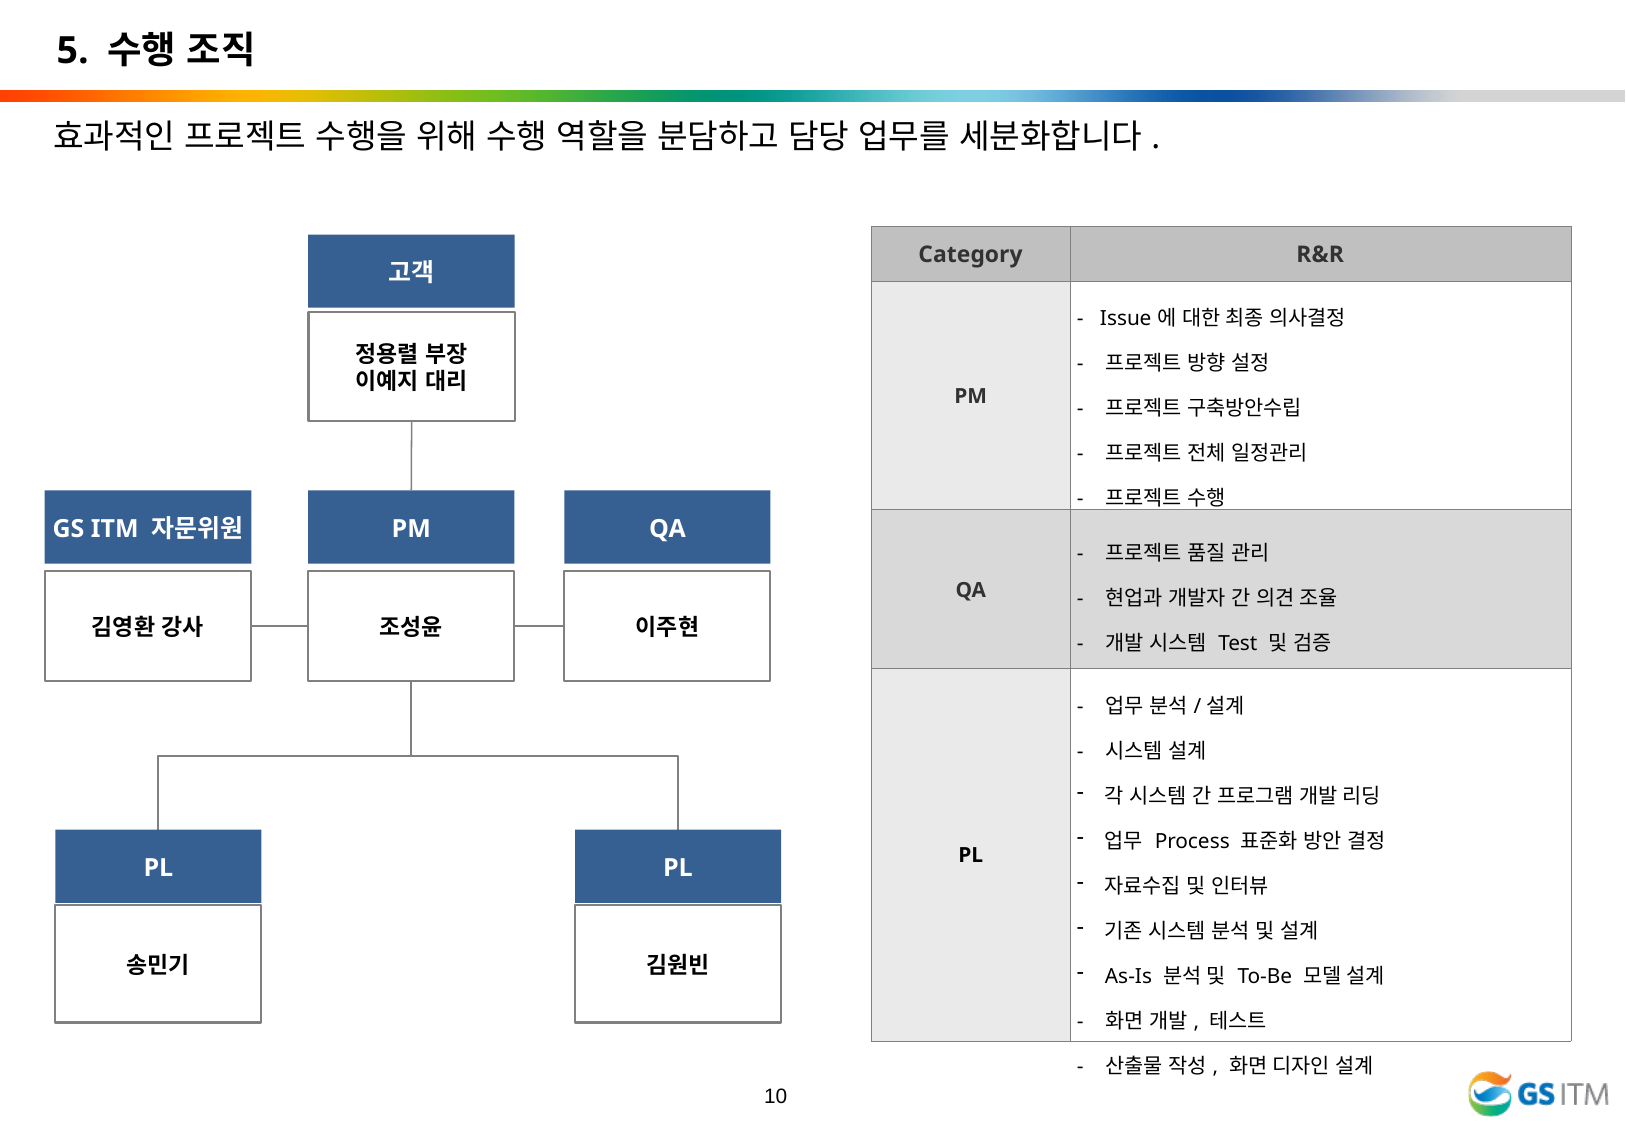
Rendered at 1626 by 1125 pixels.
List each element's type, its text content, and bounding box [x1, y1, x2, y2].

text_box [210, 628, 360, 882]
text_box 송민기 [55, 905, 262, 1023]
text_box 김원빈 [575, 905, 782, 1023]
table_header Category [872, 227, 1070, 281]
table_cell PM [872, 282, 1070, 509]
text_box 조성윤 [308, 570, 515, 681]
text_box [469, 621, 620, 889]
table_header R&R [1071, 227, 1571, 281]
table_cell - Issue에 대한 최종 의사결정 - 프로젝트 방향 설정 - 프로젝트 구축방안수립 - 프로젝트 전체 일정관리 - 프로젝트 수행 [1071, 282, 1571, 509]
text_box 김영환 강사 [44, 570, 252, 681]
text_box PL [55, 829, 262, 903]
picture [1467, 1070, 1610, 1118]
text_box PL [575, 829, 782, 903]
text_box 이주현 [564, 570, 771, 681]
text_box GS ITM 자문위원 [44, 490, 252, 564]
picture [0, 90, 1625, 102]
text_box 정용렬 부장 이예지 대리 [308, 311, 515, 422]
table_cell - 업무 분석/설계 - 시스템 설계 각 시스템 간 프로그램 개발 리딩 업무 Process 표준화 방안 결정 자료수집 및 인터뷰 기존 시스템 분석 및 설계 As-Is 분석 및 To-Be 모델 설계 - 화면 개발, 테스트 - 산출물 작성, 화면 디자인 설계 [1071, 669, 1571, 1041]
table_cell PL [872, 669, 1070, 1041]
text_box 고객 [308, 234, 515, 308]
text_box QA [564, 490, 771, 564]
table_cell - 프로젝트 품질 관리 - 현업과 개발자 간 의견 조율 - 개발 시스템 Test 및 검증 [1071, 510, 1571, 668]
text_box 5. 수행 조직 [41, 18, 271, 79]
table_cell QA [872, 510, 1070, 668]
text_box PM [308, 490, 515, 564]
text_box 효과적인 프로젝트 수행을 위해 수행 역할을 분담하고 담당 업무를 세분화합니다. [38, 107, 1604, 163]
